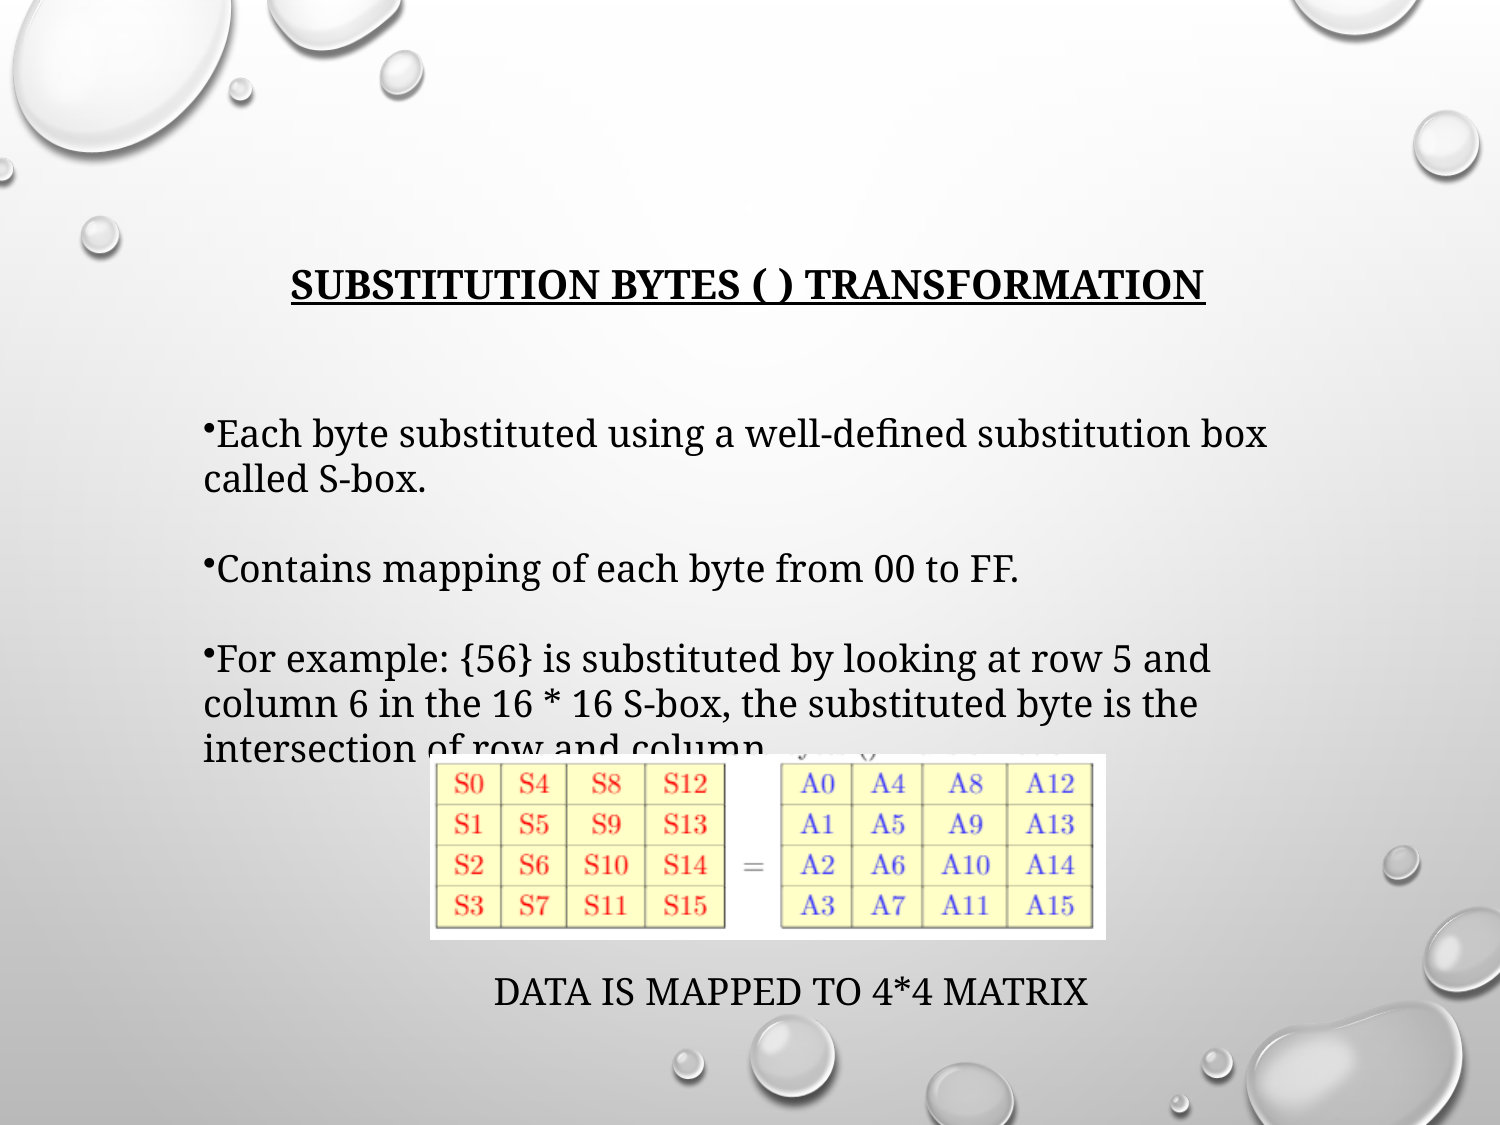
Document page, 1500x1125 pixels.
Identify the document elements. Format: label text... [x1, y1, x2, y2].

picture [0, 0, 1500, 1125]
text_box Data is Mapped to 4*4 matrix [233, 939, 1349, 1048]
text_box Each byte substituted using a well-defined substitution box called S-box. Contains mapping of each byte from 00 to FF. For example: {56} is substituted by looking at row 5 and column 6 in the 16 * 16 S-box, the substituted byte is the intersection of row and column. [188, 402, 1349, 823]
title Substitution Bytes ( ) Transformation [30, 256, 1467, 365]
